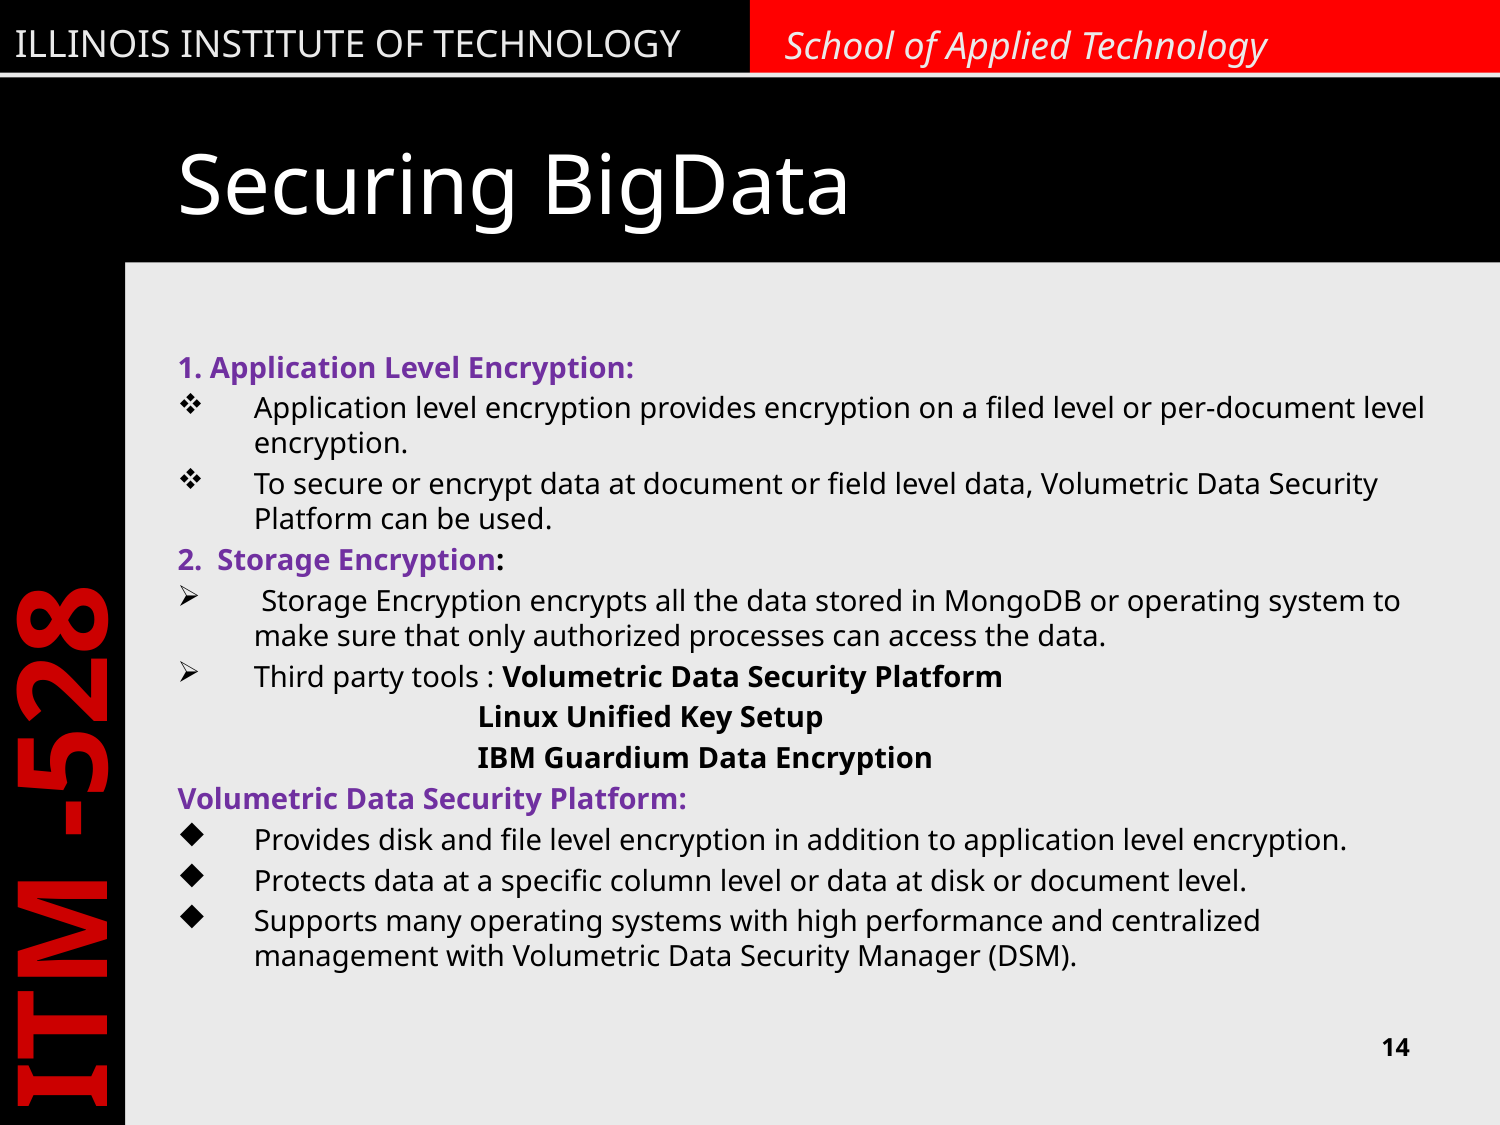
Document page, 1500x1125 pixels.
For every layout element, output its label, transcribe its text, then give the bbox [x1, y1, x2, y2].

slide_number 14 [1074, 1024, 1426, 1103]
title Securing BigData [162, 87, 1426, 276]
list 1. Application Level Encryption: Application level encryption provides encryption on a filed level or per-document level encryption. To secure or encrypt data at document or field level data, Volumetric Data Security Platform can be used. 2. Storage Encryption: Storage Encryption encrypts all the data stored in MongoDB or operating system to make sure that only authorized processes can access the data. Third party tools : Volumetric Data Security Platform Linux Unified Key Setup IBM Guardium Data Encryption Volumetric Data Security Platform: Provides disk and file level encryption in addition to application level encryption. Protects data at a specific column level or data at disk or document level. Supports many operating systems with high performance and centralized management with Volumetric Data Security Manager (DSM). [162, 299, 1463, 1063]
